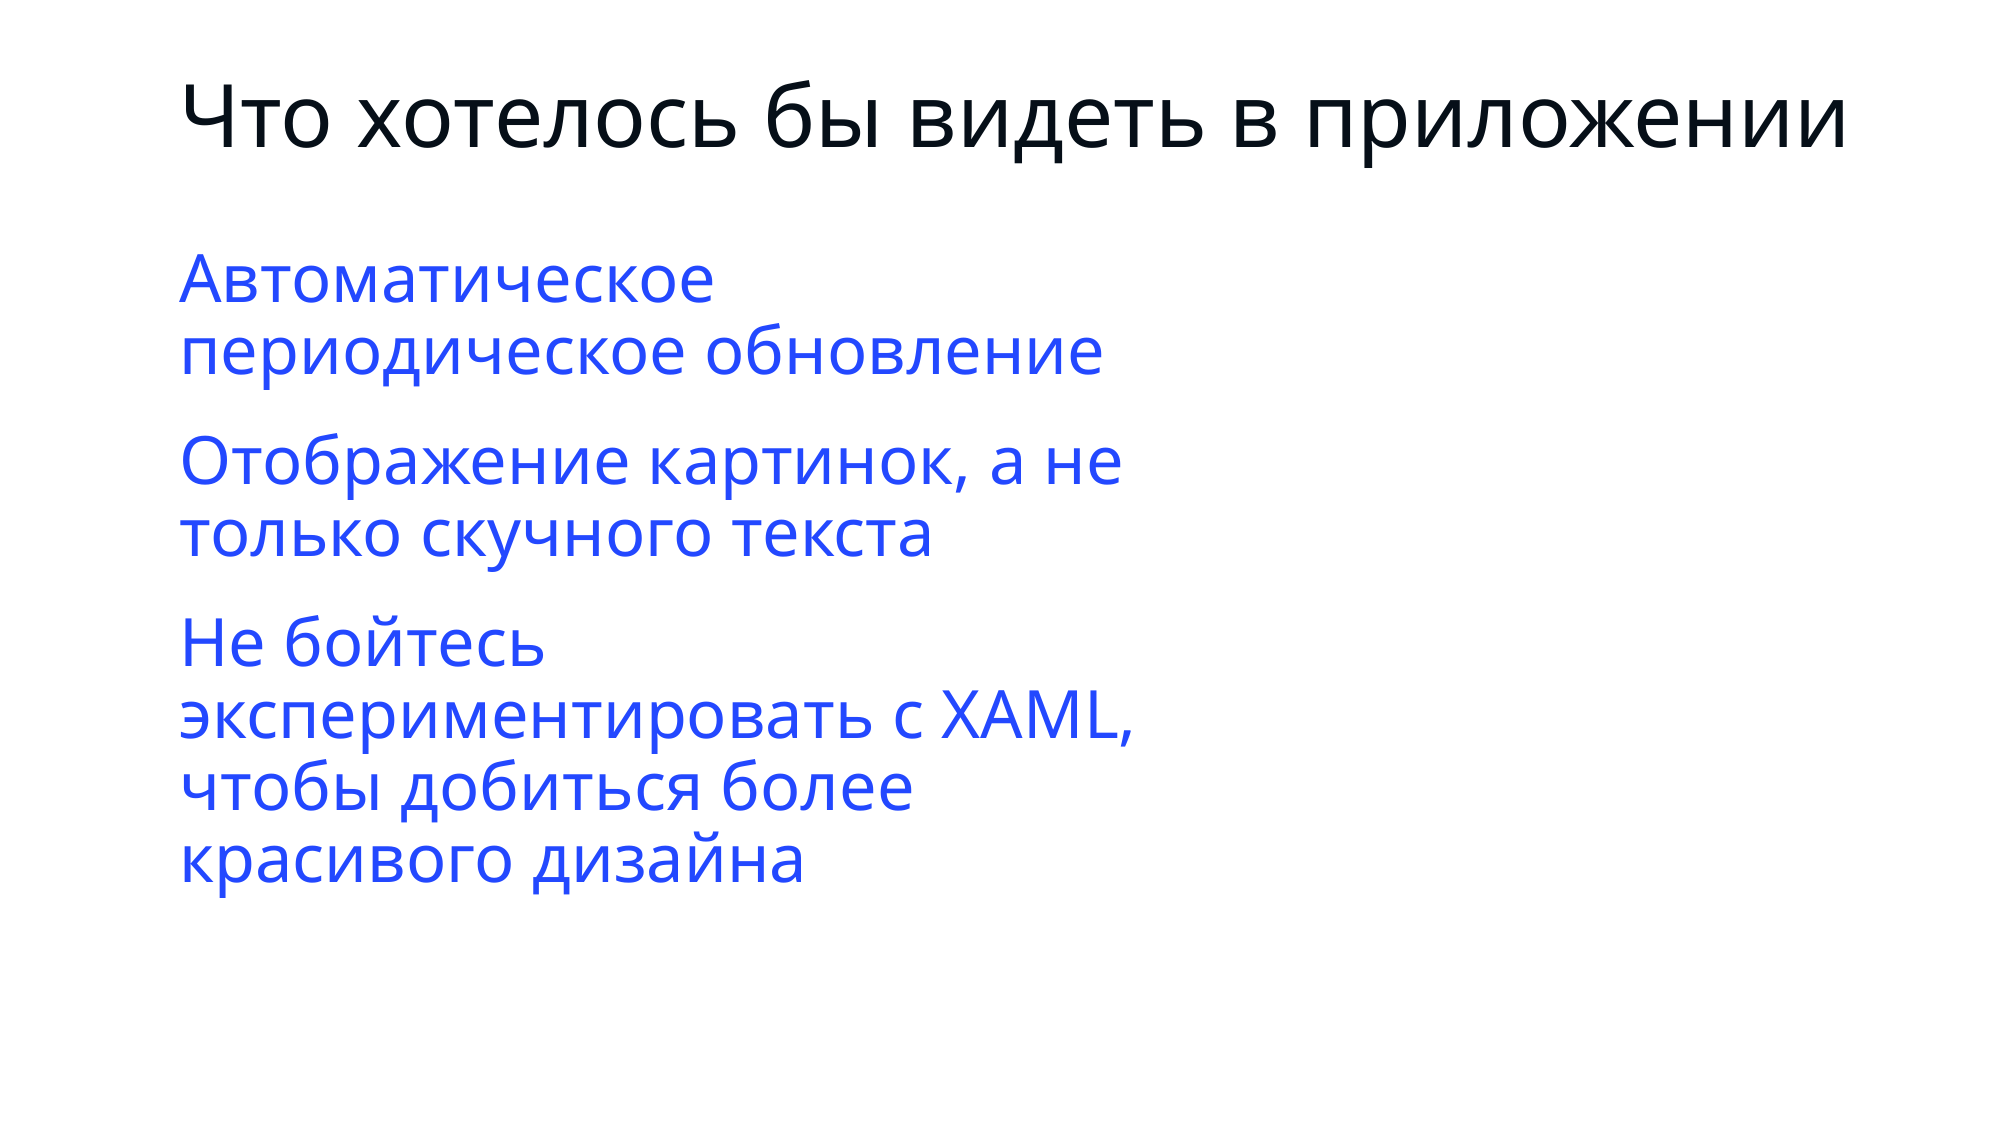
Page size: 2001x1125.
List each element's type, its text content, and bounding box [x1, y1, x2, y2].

list Автоматическое периодическое обновление Отображение картинок, а не только скучного текста Не бойтесь экспериментировать с XAML, чтобы добиться более красивого дизайна [173, 237, 1207, 1035]
title Что хотелось бы видеть в приложении [173, 60, 1863, 179]
